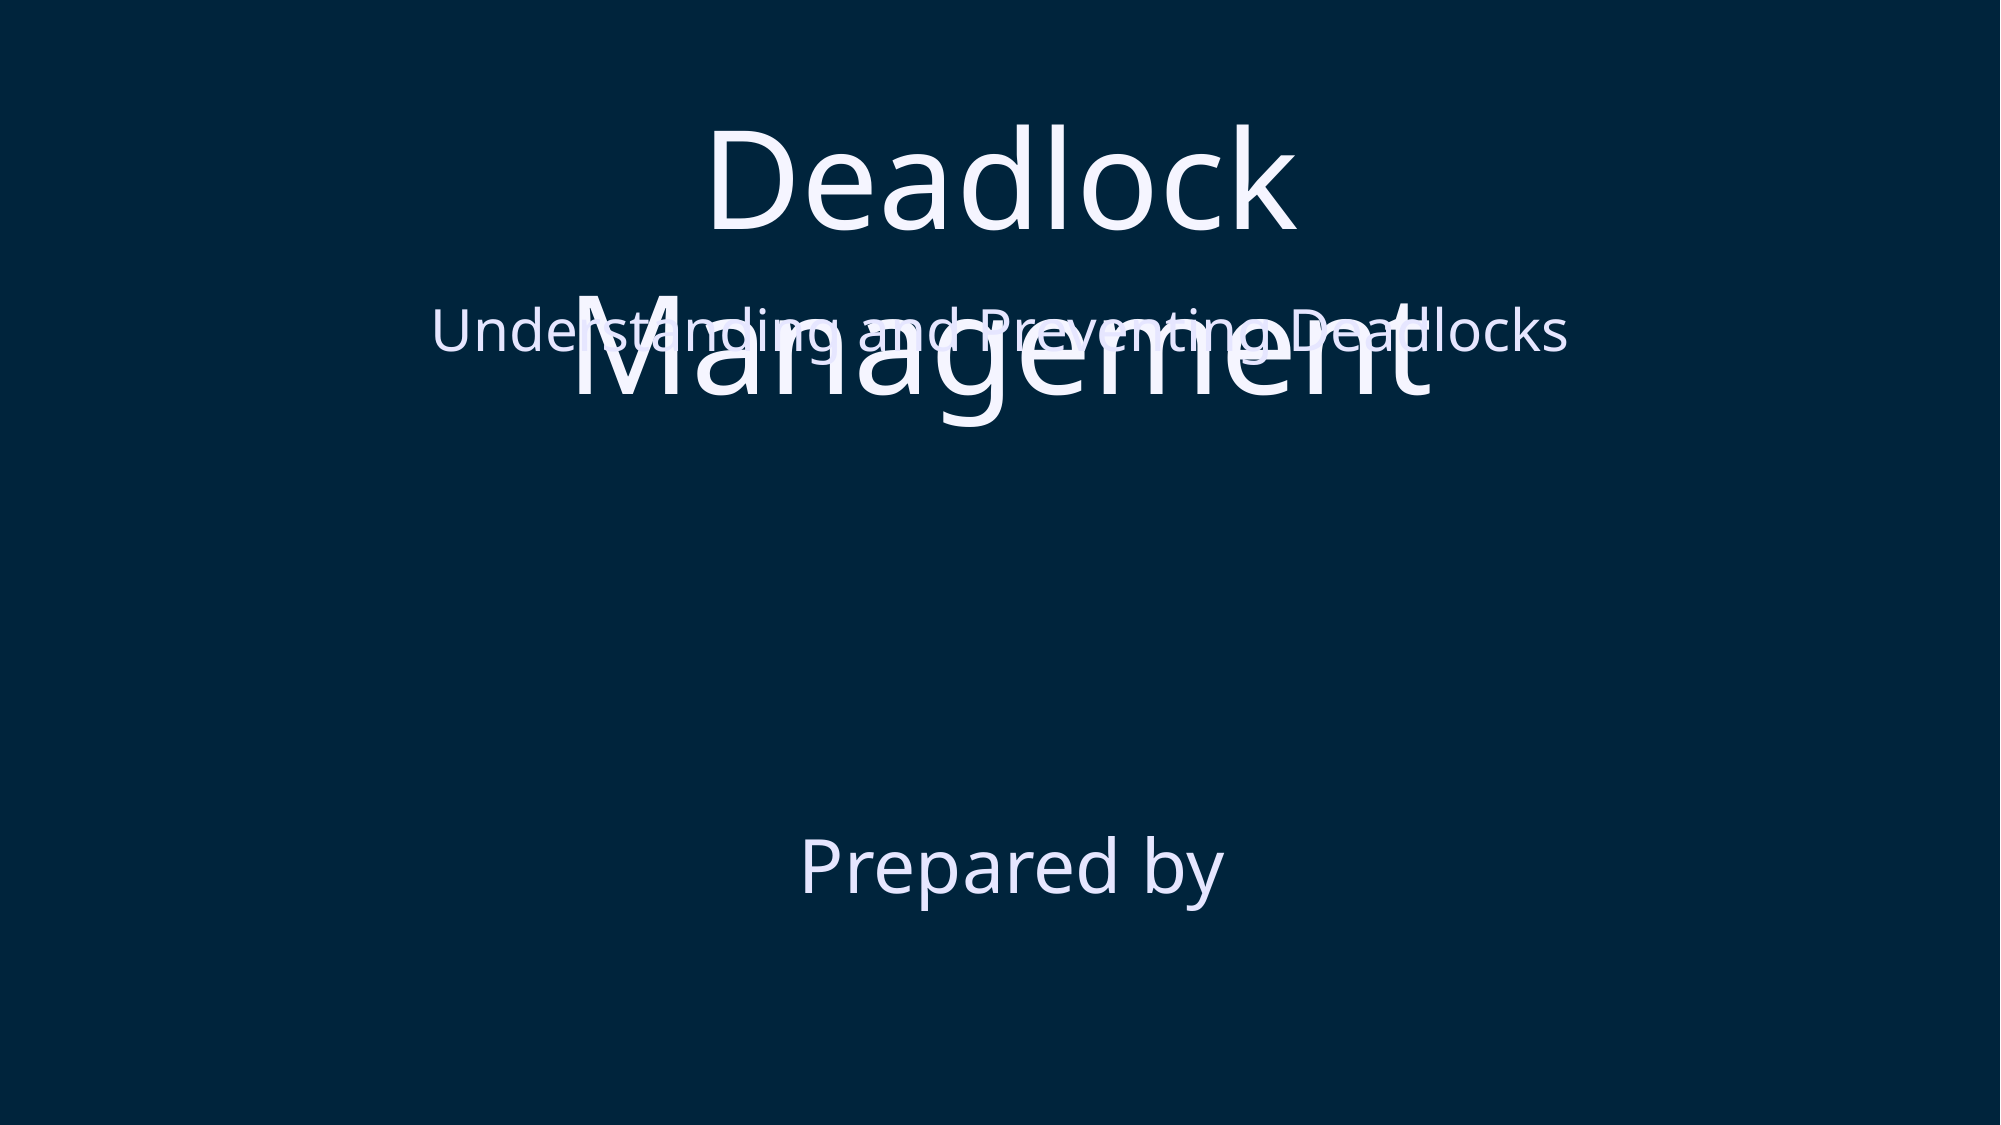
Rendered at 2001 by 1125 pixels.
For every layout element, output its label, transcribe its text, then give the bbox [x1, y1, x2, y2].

text_box Deadlock Management [260, 84, 1740, 285]
text_box Deadlock Management [260, 371, 1740, 430]
text_box Understanding and Preventing Deadlocks [260, 285, 1740, 371]
text_box Prepared by [272, 811, 1752, 916]
